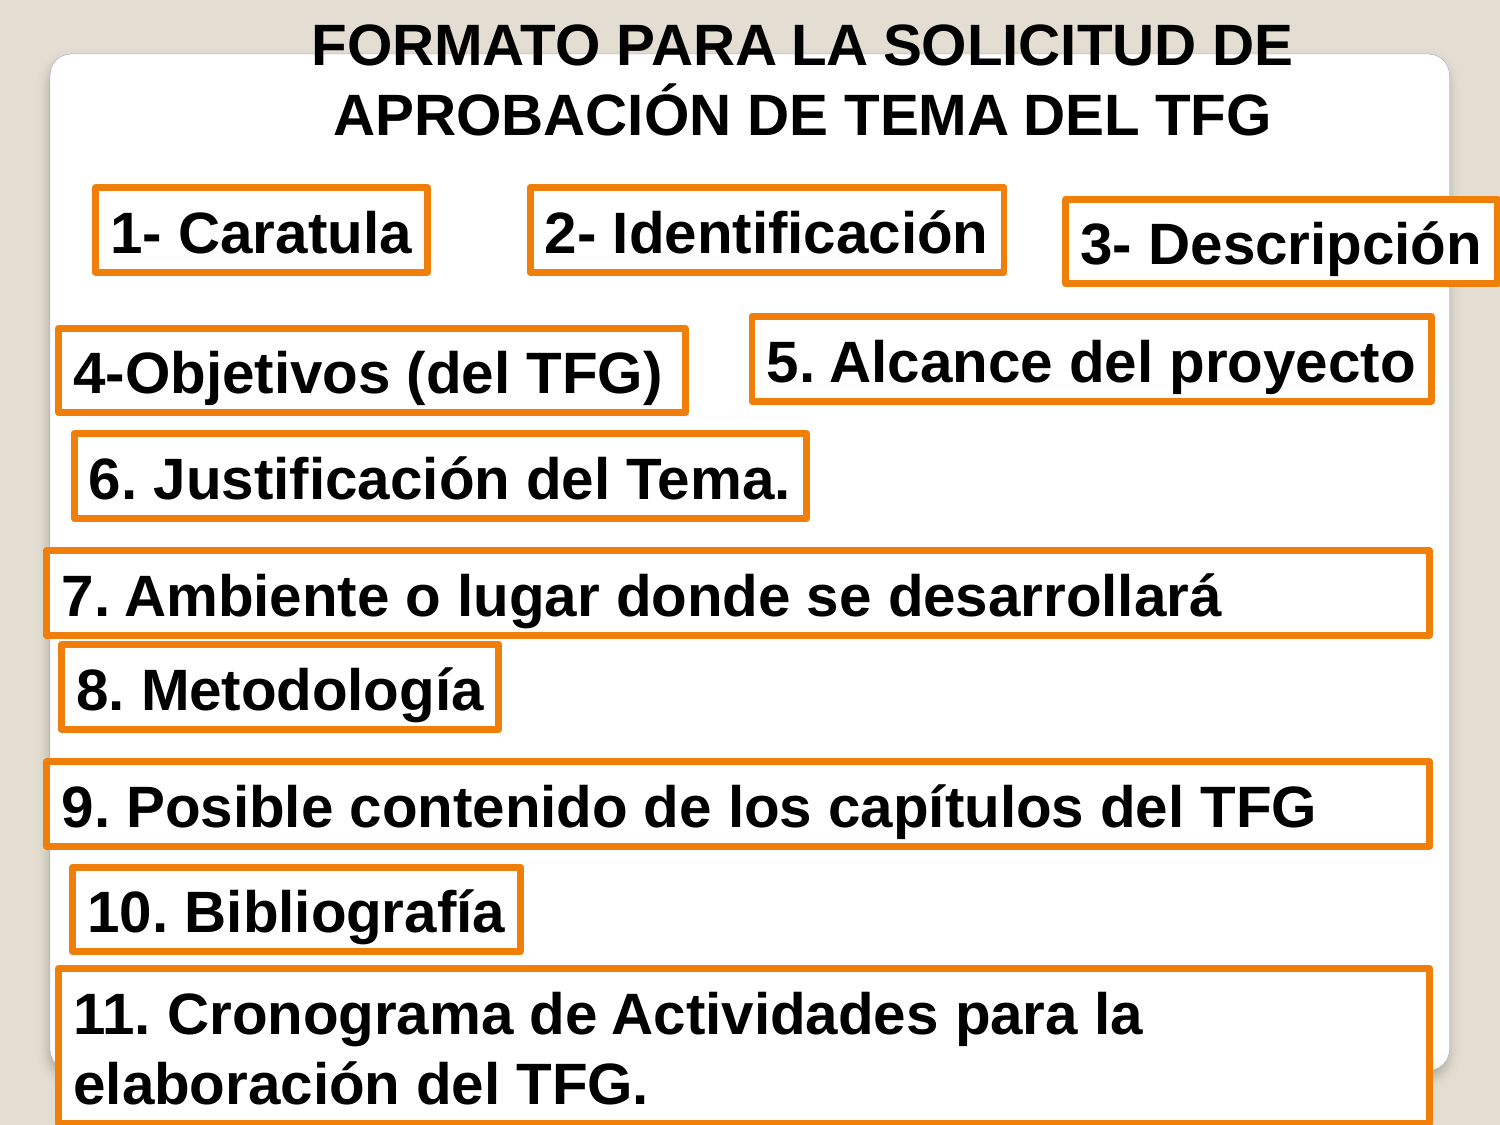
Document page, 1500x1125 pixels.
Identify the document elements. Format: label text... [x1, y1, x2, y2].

text_box 6. Justificación del Tema. [71, 430, 810, 522]
text_box 5. Alcance del proyecto [749, 313, 1435, 405]
text_box 3- Descripción [1062, 196, 1500, 287]
text_box 11. Cronograma de Actividades para la elaboración del TFG. [55, 965, 1433, 1125]
text_box 2- Identificación [527, 184, 1007, 276]
text_box 4-Objetivos (del TFG) [55, 325, 689, 416]
text_box FORMATO PARA LA SOLICITUD DE APROBACIÓN DE TEMA DEL TFG [105, 0, 1500, 155]
text_box 1- Caratula [92, 184, 431, 276]
text_box 10. Bibliografía [69, 864, 524, 955]
text_box 7. Ambiente o lugar donde se desarrollará [43, 547, 1433, 639]
text_box 8. Metodología [58, 641, 502, 733]
text_box 9. Posible contenido de los capítulos del TFG [43, 758, 1433, 850]
